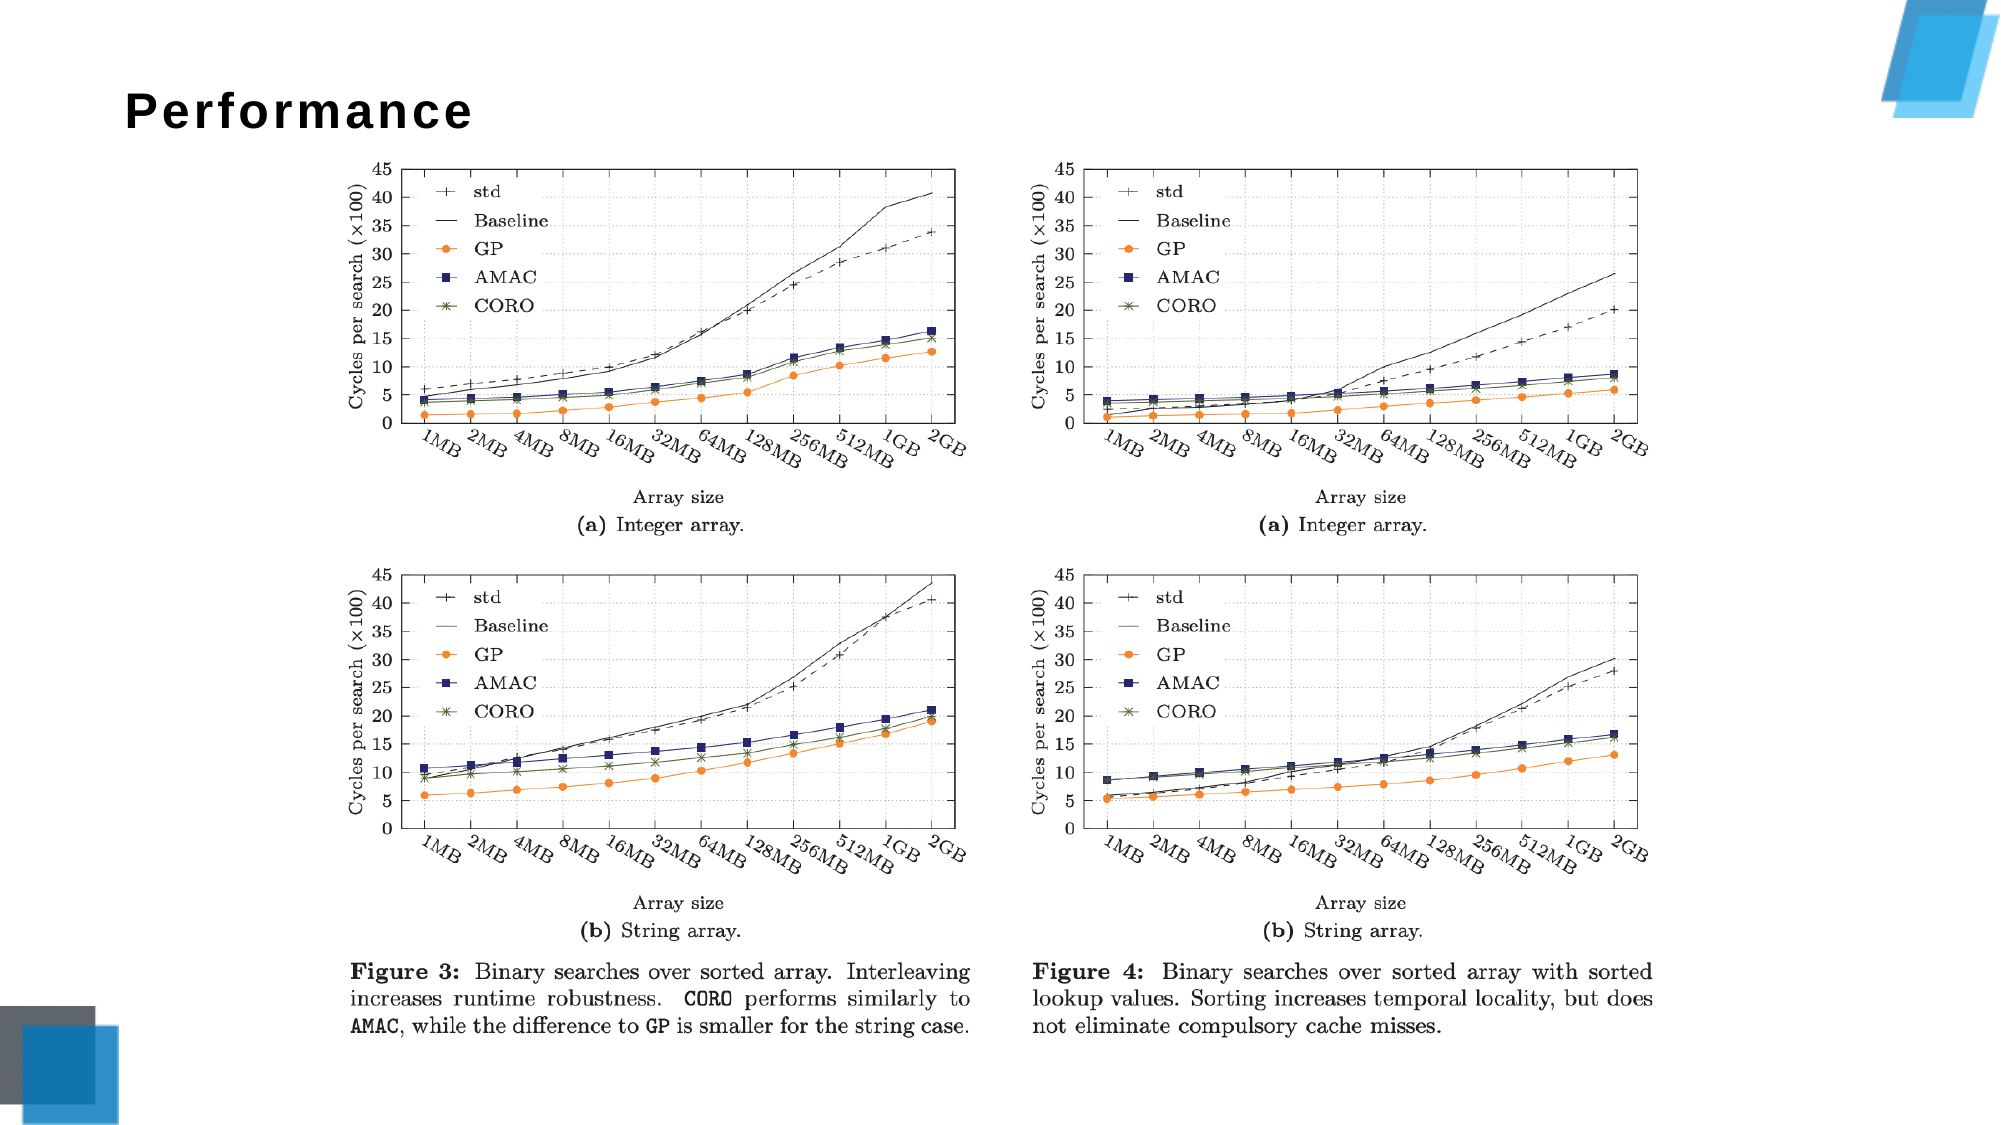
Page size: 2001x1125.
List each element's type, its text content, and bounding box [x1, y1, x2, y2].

picture [0, 1006, 119, 1125]
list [337, 156, 1663, 1041]
picture [1881, 0, 2000, 118]
title Performance [109, 72, 1891, 146]
